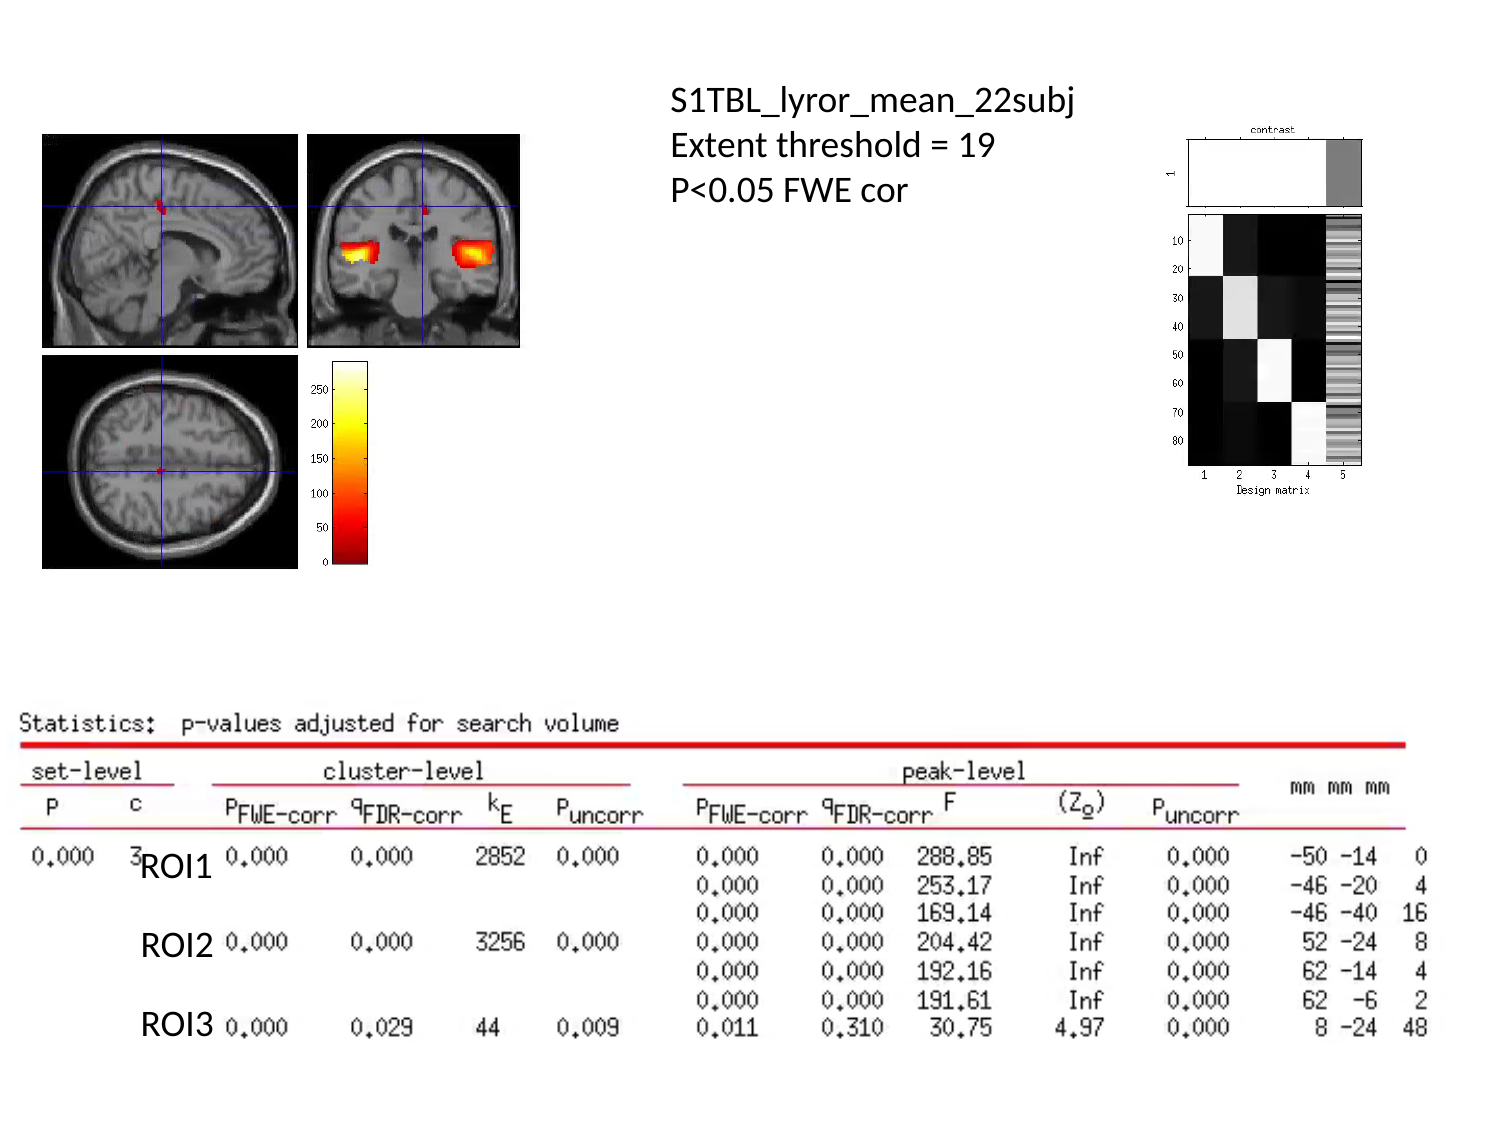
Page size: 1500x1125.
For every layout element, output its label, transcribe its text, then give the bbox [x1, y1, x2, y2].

picture [0, 679, 1476, 1066]
picture [1158, 116, 1392, 501]
picture [24, 116, 532, 582]
text_box S1TBL_lyror_mean_22subj Extent threshold = 19 P<0.05 FWE cor [655, 67, 1091, 218]
